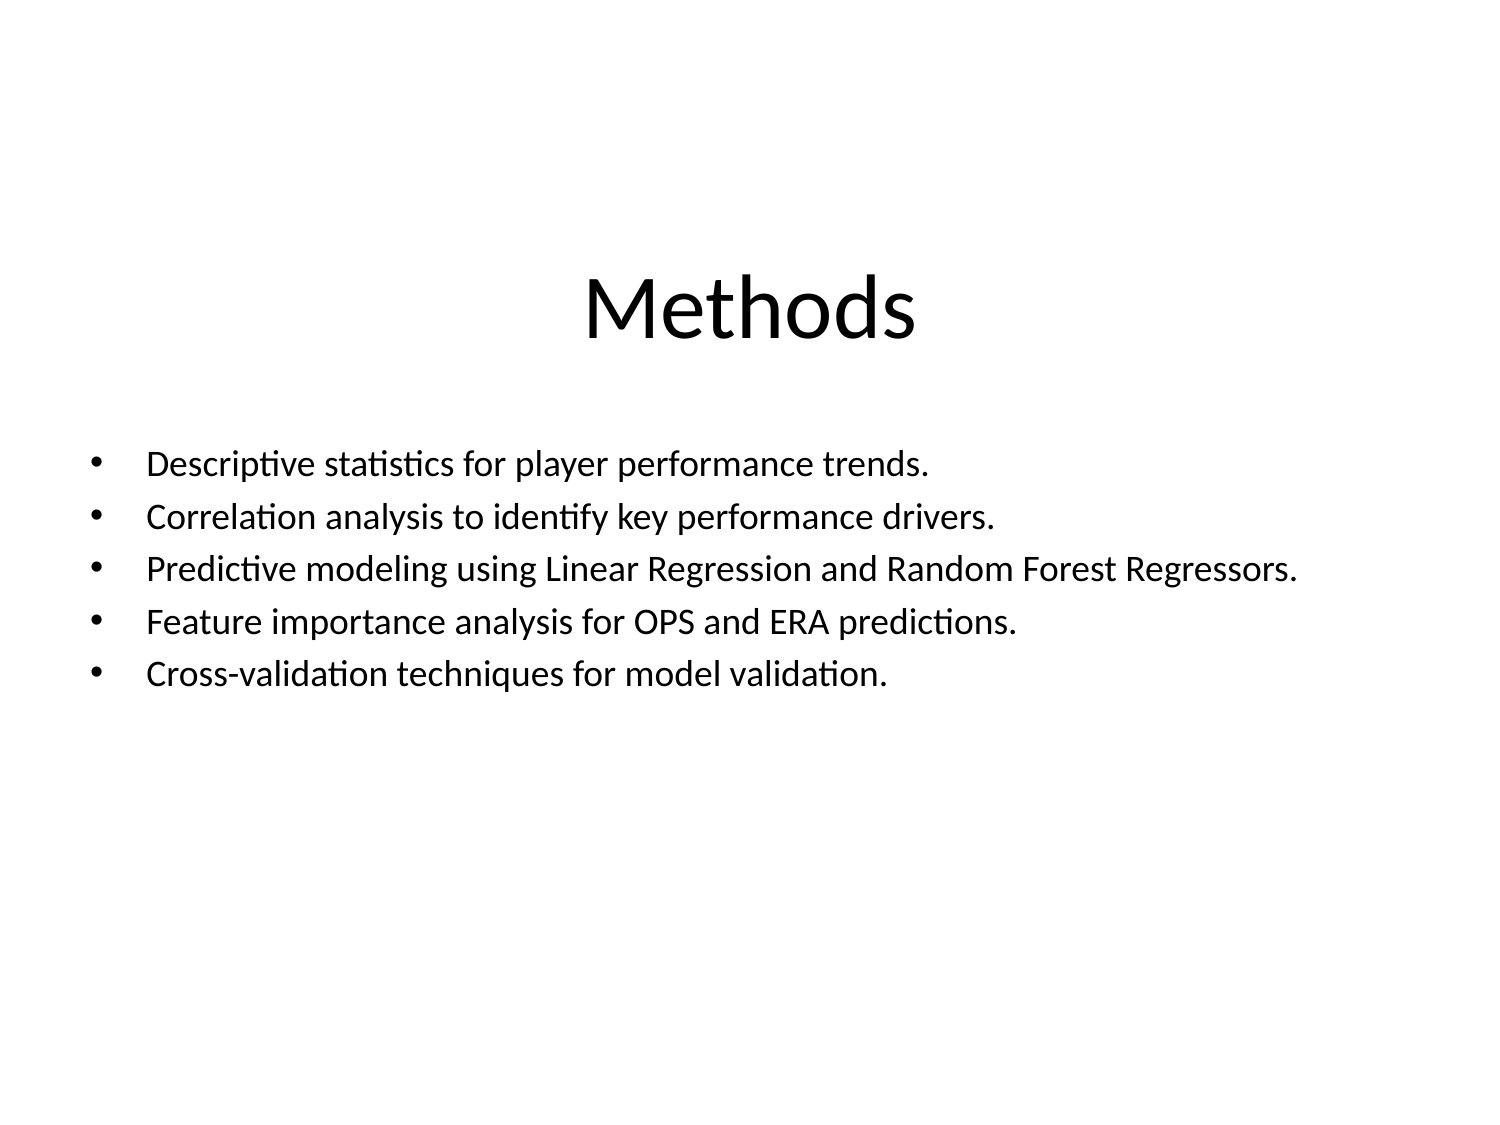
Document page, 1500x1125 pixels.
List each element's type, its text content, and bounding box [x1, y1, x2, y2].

list Descriptive statistics for player performance trends. Correlation analysis to identify key performance drivers. Predictive modeling using Linear Regression and Random Forest Regressors. Feature importance analysis for OPS and ERA predictions. Cross-validation techniques for model validation. [75, 431, 1425, 1125]
title Methods [75, 208, 1425, 396]
